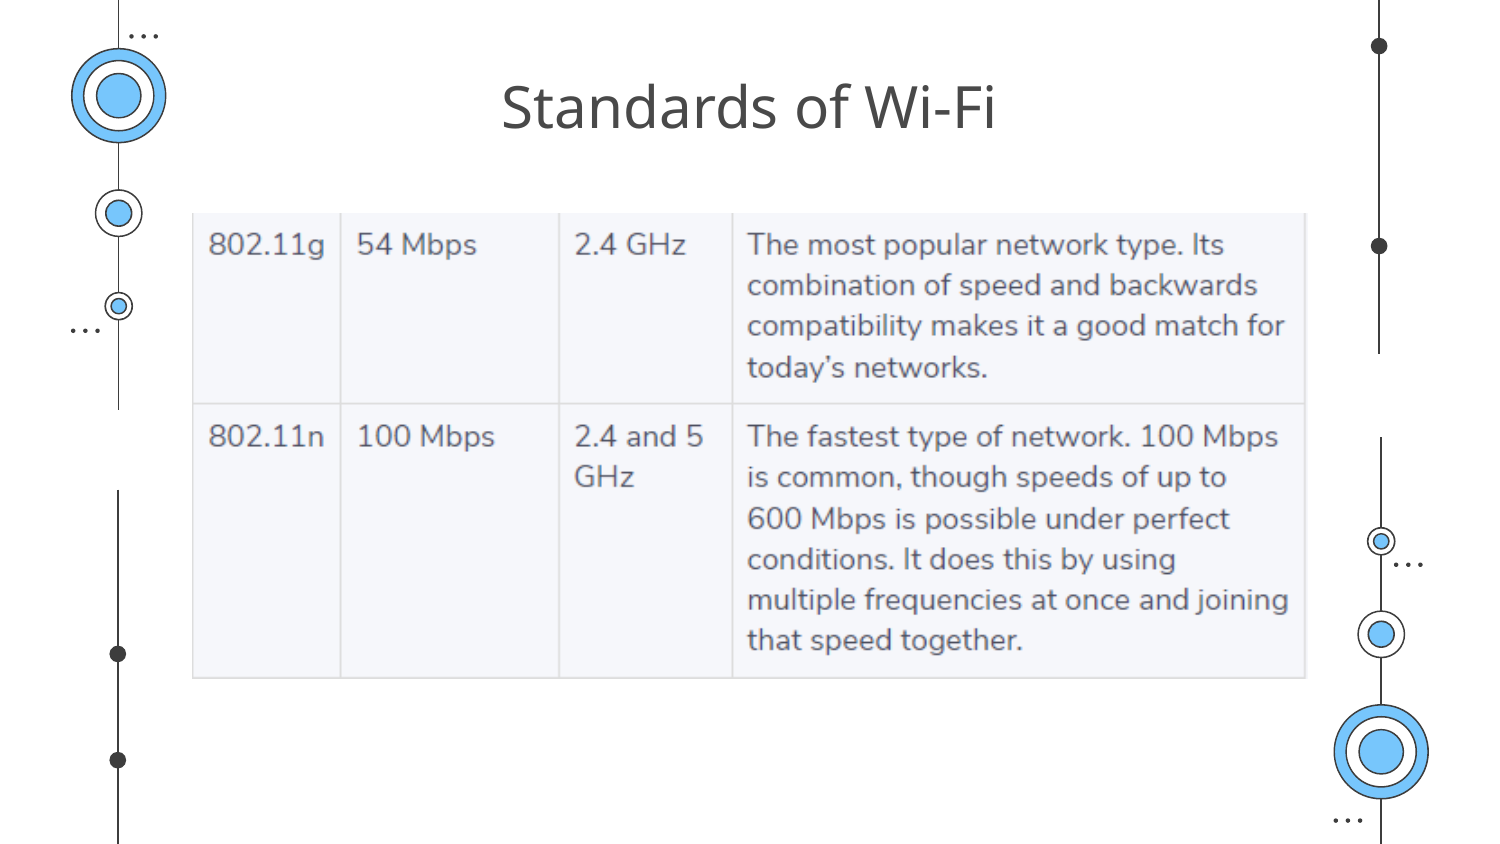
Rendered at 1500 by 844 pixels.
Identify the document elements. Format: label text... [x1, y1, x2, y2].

title Standards of Wi-Fi [299, 55, 1201, 150]
picture [192, 213, 1308, 679]
